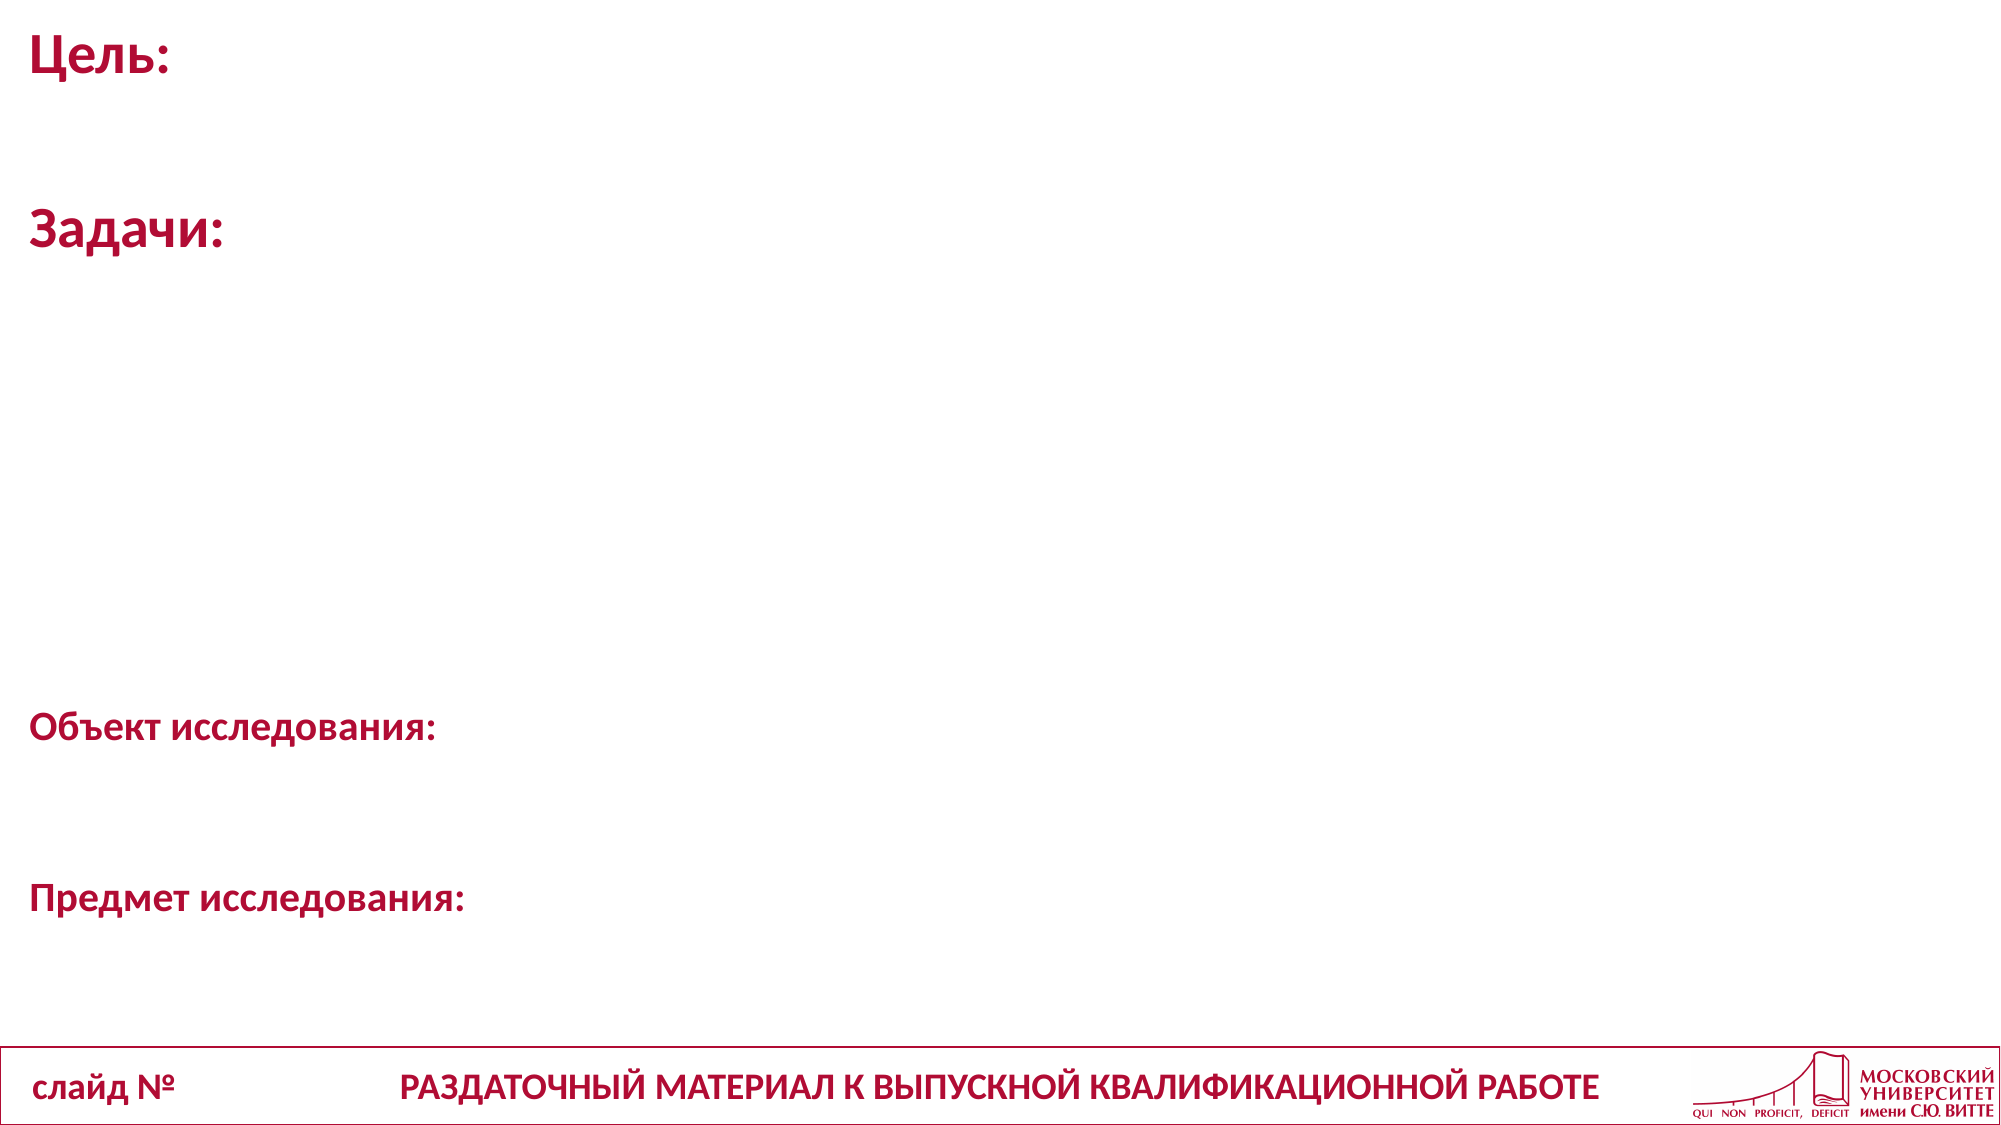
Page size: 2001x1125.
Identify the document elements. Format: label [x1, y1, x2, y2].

picture [1691, 1049, 1996, 1121]
